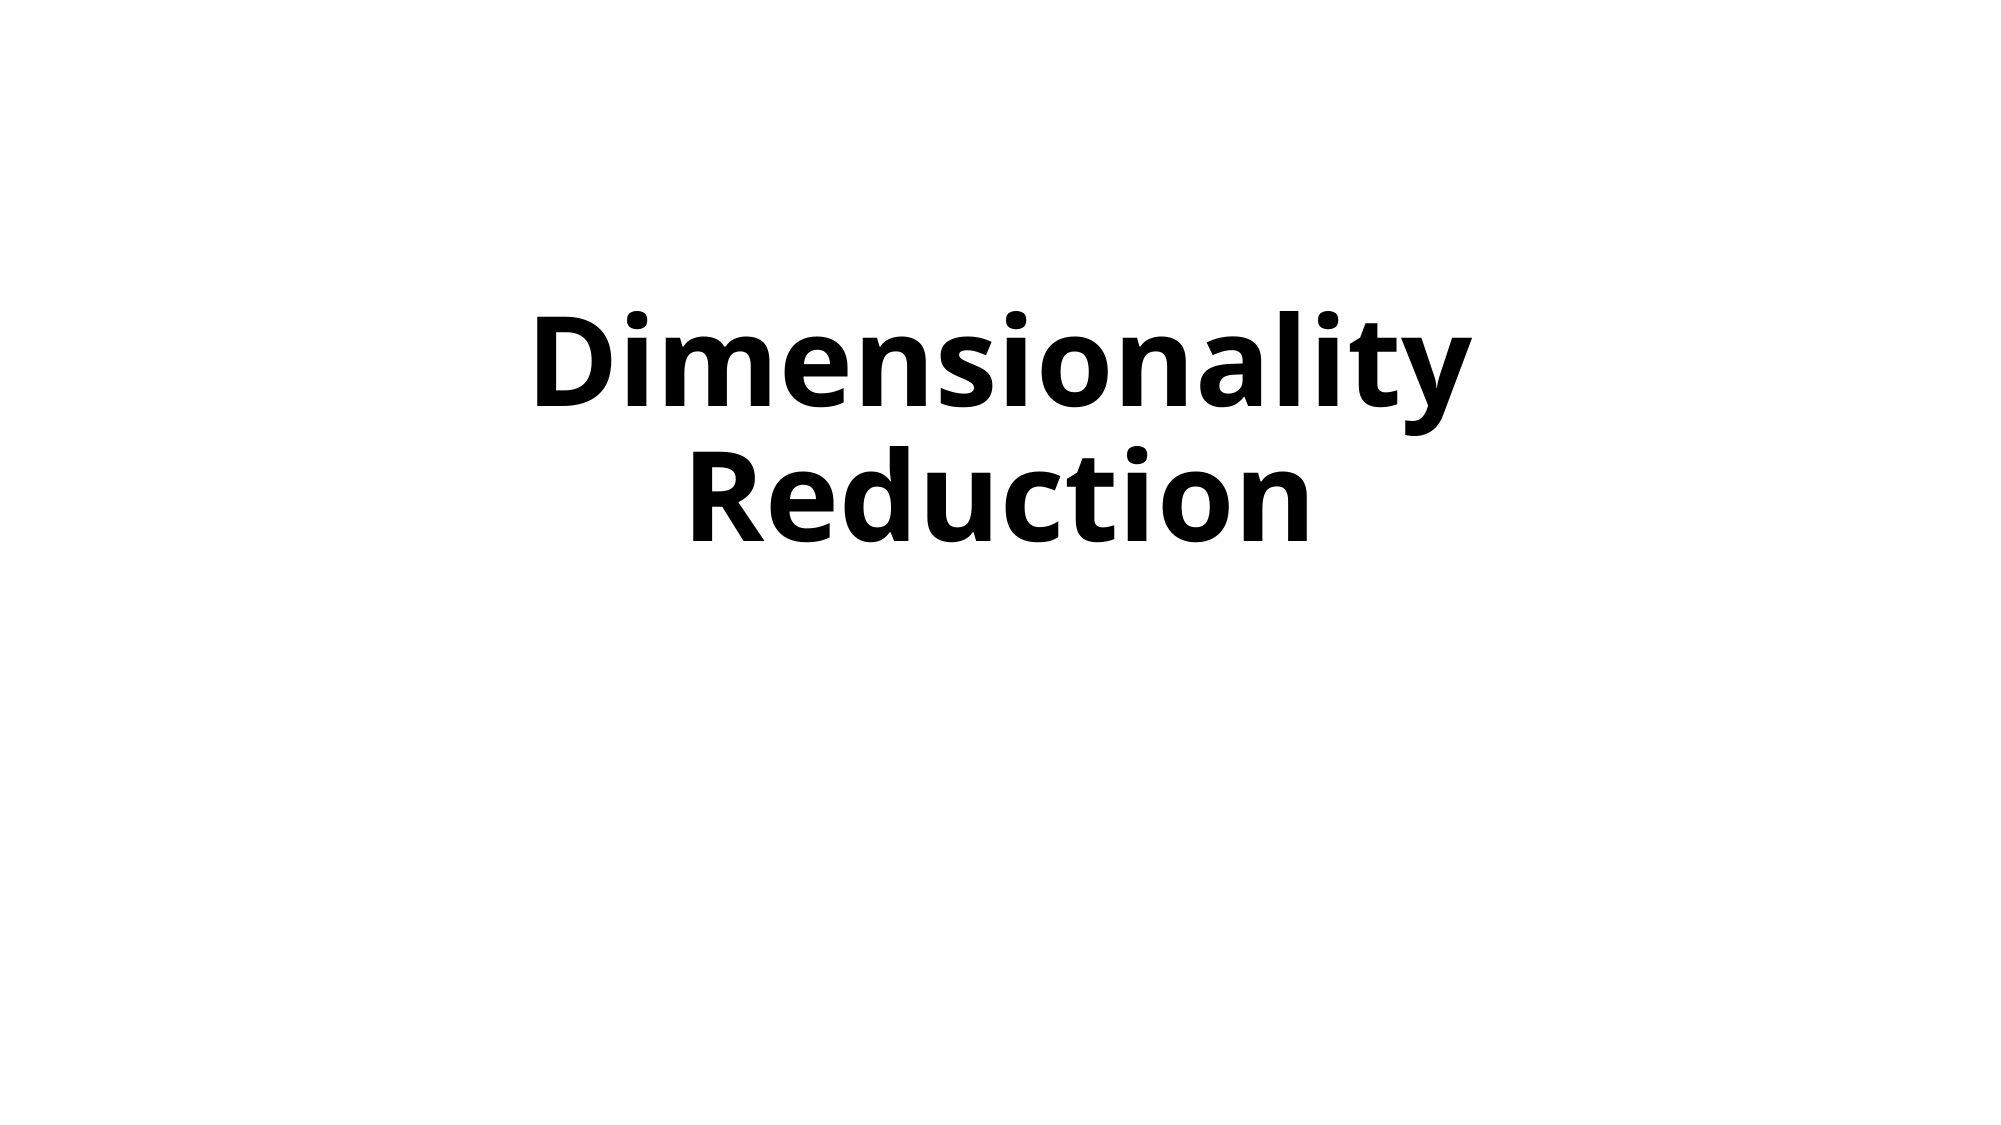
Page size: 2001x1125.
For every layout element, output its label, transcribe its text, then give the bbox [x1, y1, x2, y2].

title Dimensionality Reduction [249, 184, 1750, 576]
